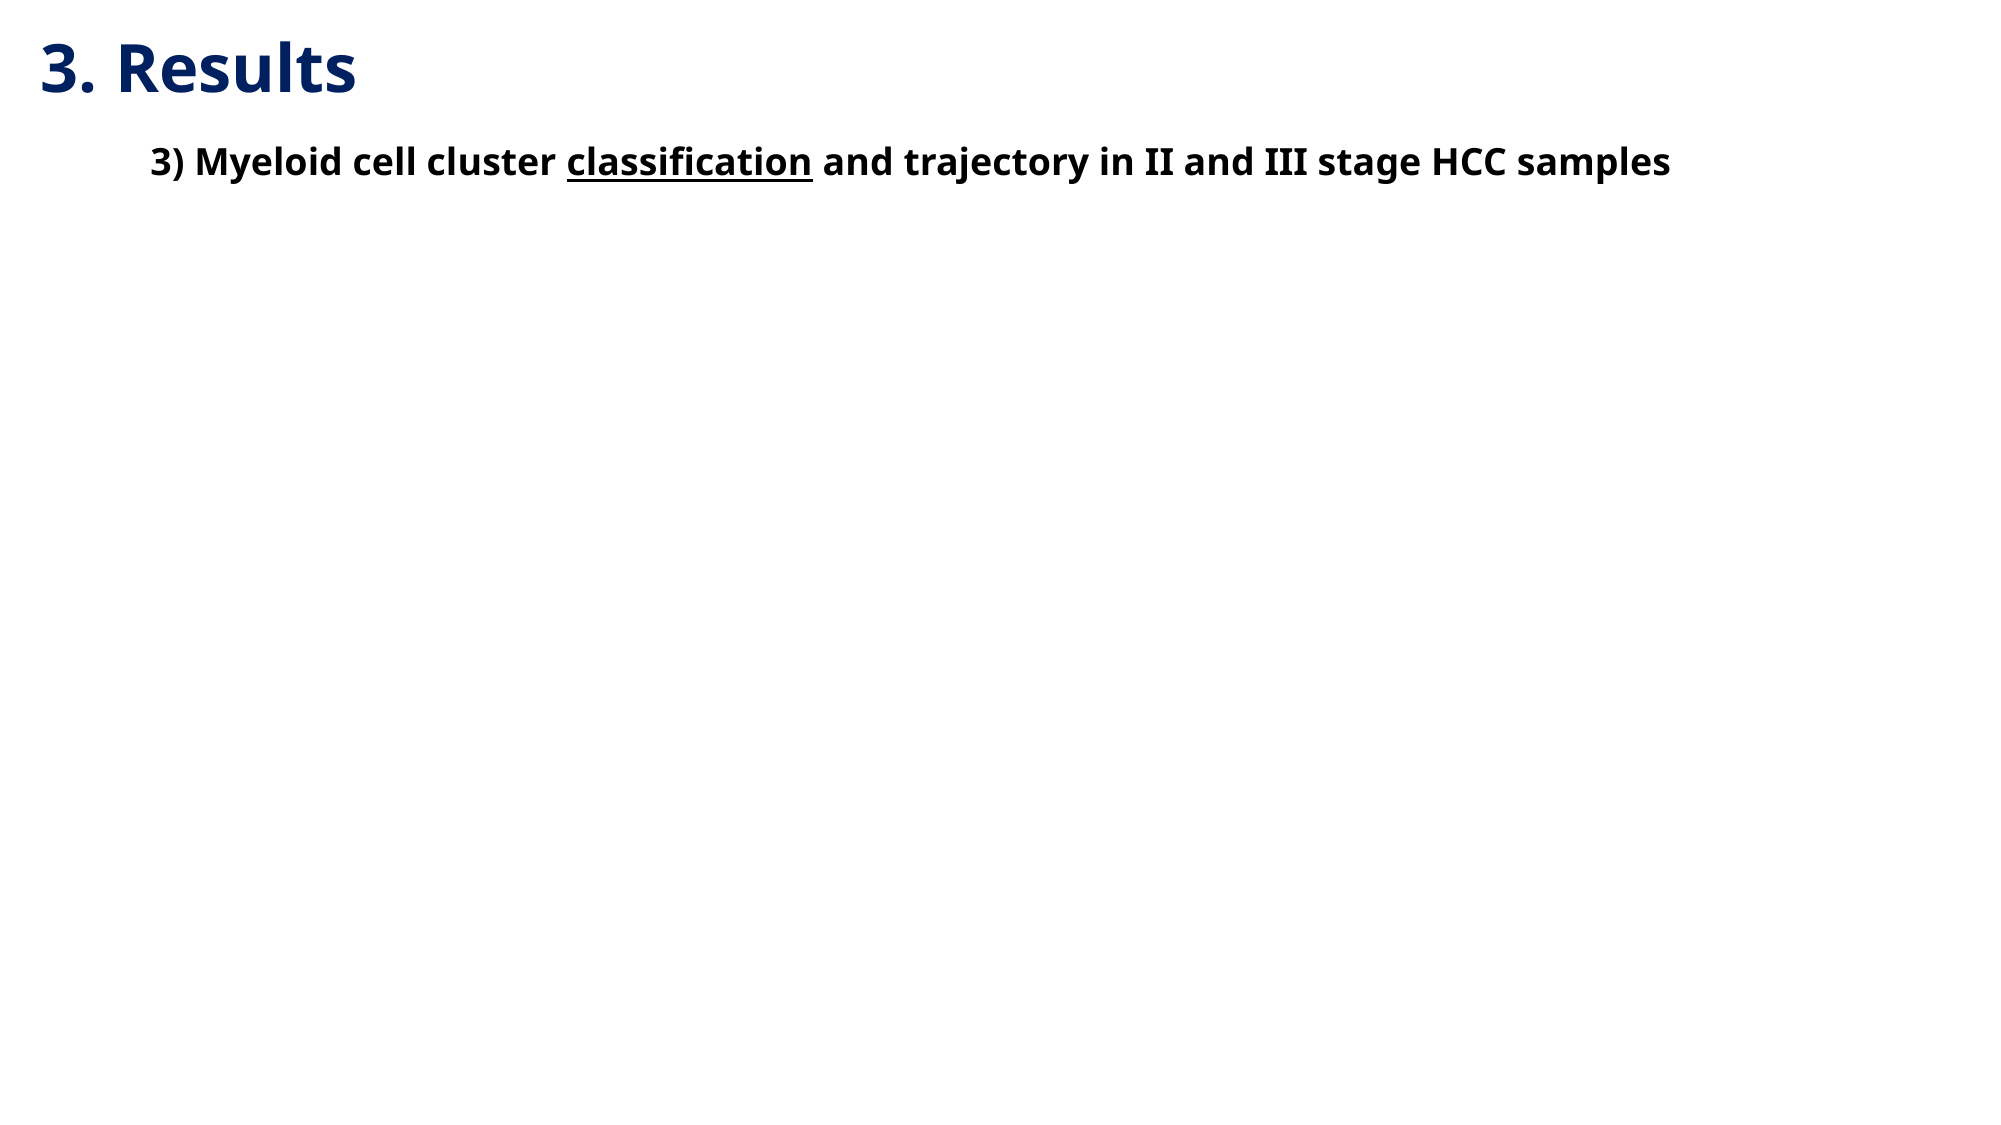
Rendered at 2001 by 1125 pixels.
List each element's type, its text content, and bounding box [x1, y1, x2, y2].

text_box 3) Myeloid cell cluster classification and trajectory in II and III stage HCC samples [135, 108, 1932, 191]
text_box 3. Results [23, 25, 2000, 106]
